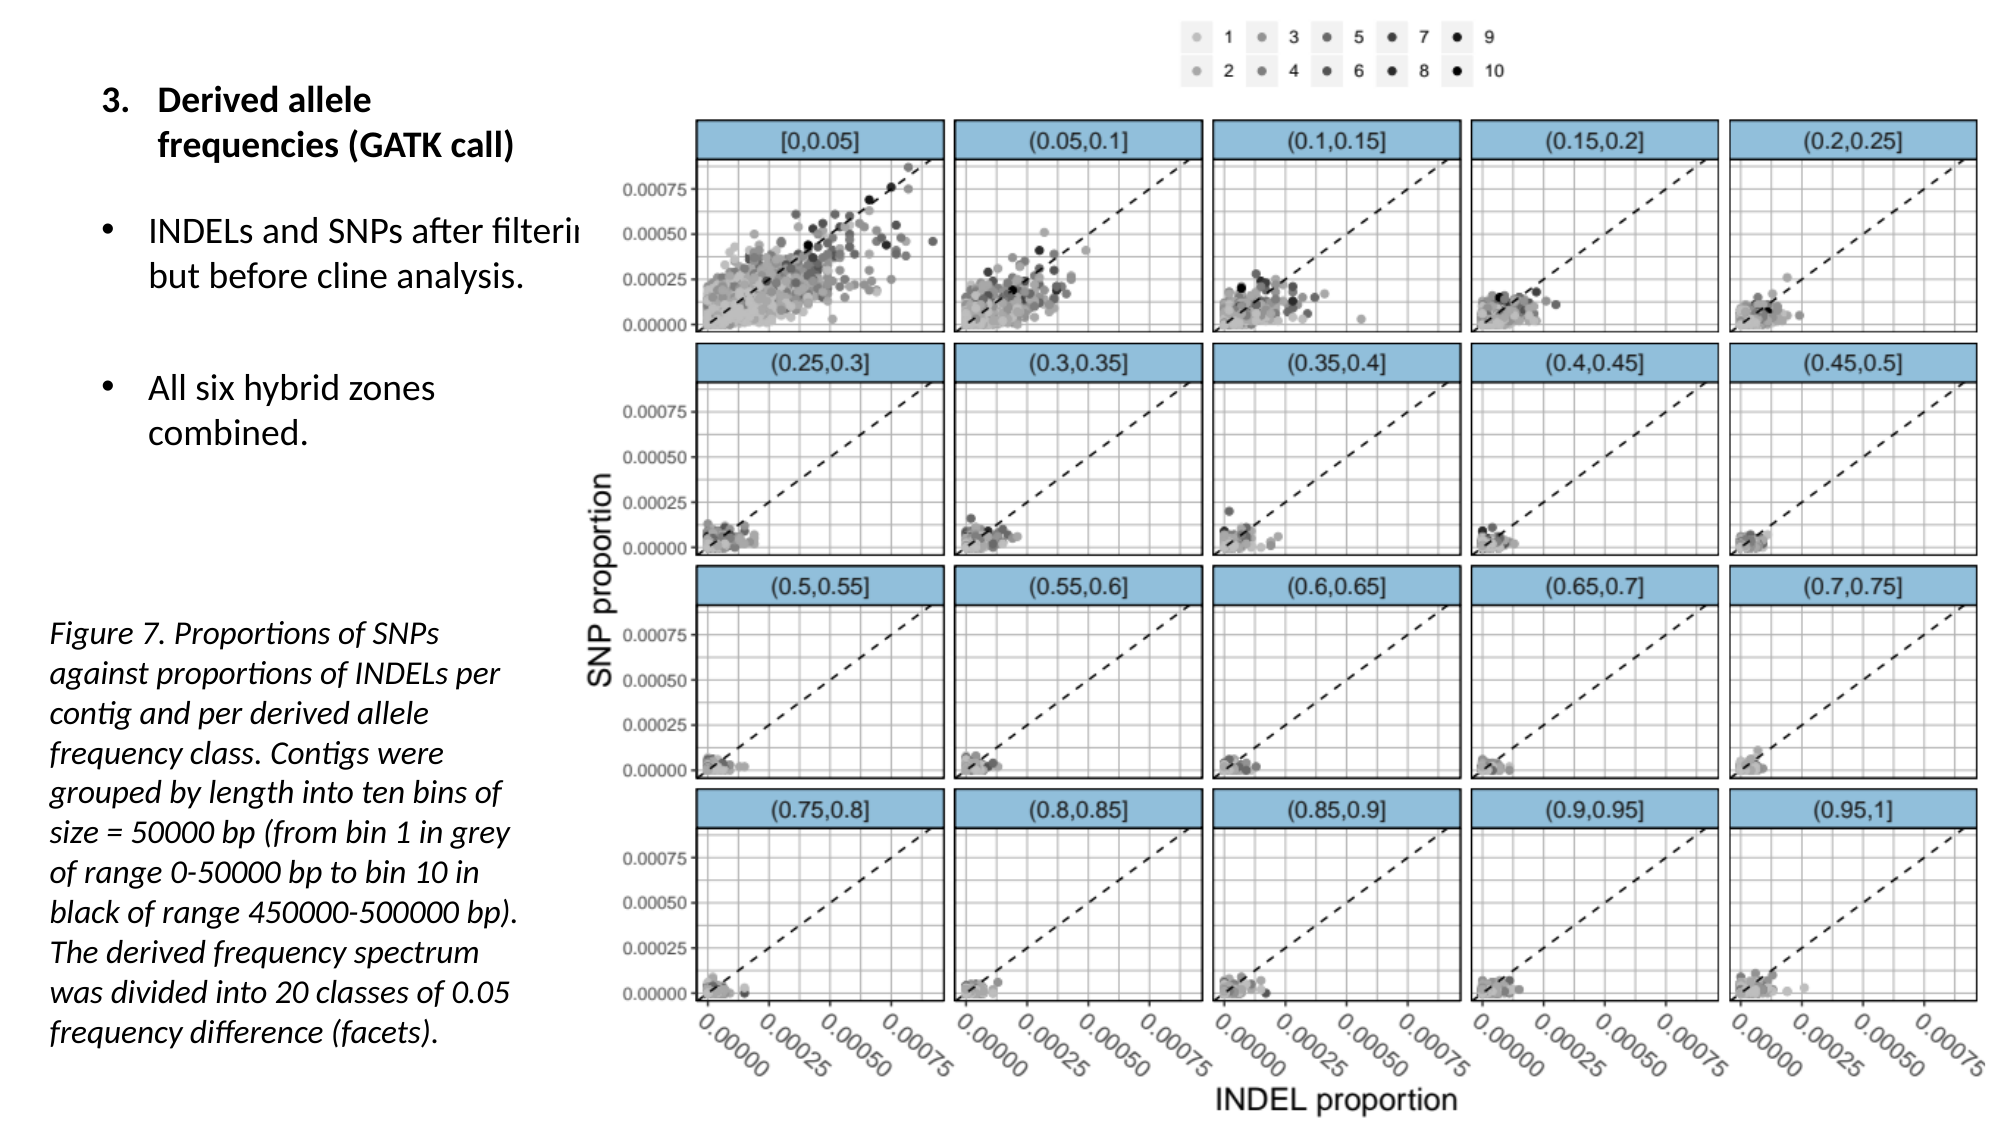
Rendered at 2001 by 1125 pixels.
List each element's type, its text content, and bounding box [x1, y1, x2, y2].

text_box Derived allele frequencies (GATK call) [86, 67, 556, 172]
picture [578, 0, 1986, 1125]
text_box All six hybrid zones combined. [86, 355, 578, 461]
text_box INDELs and SNPs after filtering but before cline analysis. [86, 198, 578, 304]
text_box Figure 7. Proportions of SNPs against proportions of INDELs per contig and per derived allele frequency class. Contigs were grouped by length into ten bins of size = 50000 bp (from bin 1 in grey of range 0-50000 bp to bin 10 in black of range 450000-500000 bp). The derived frequency spectrum was divided into 20 classes of 0.05 frequency difference (facets). [34, 603, 556, 1058]
